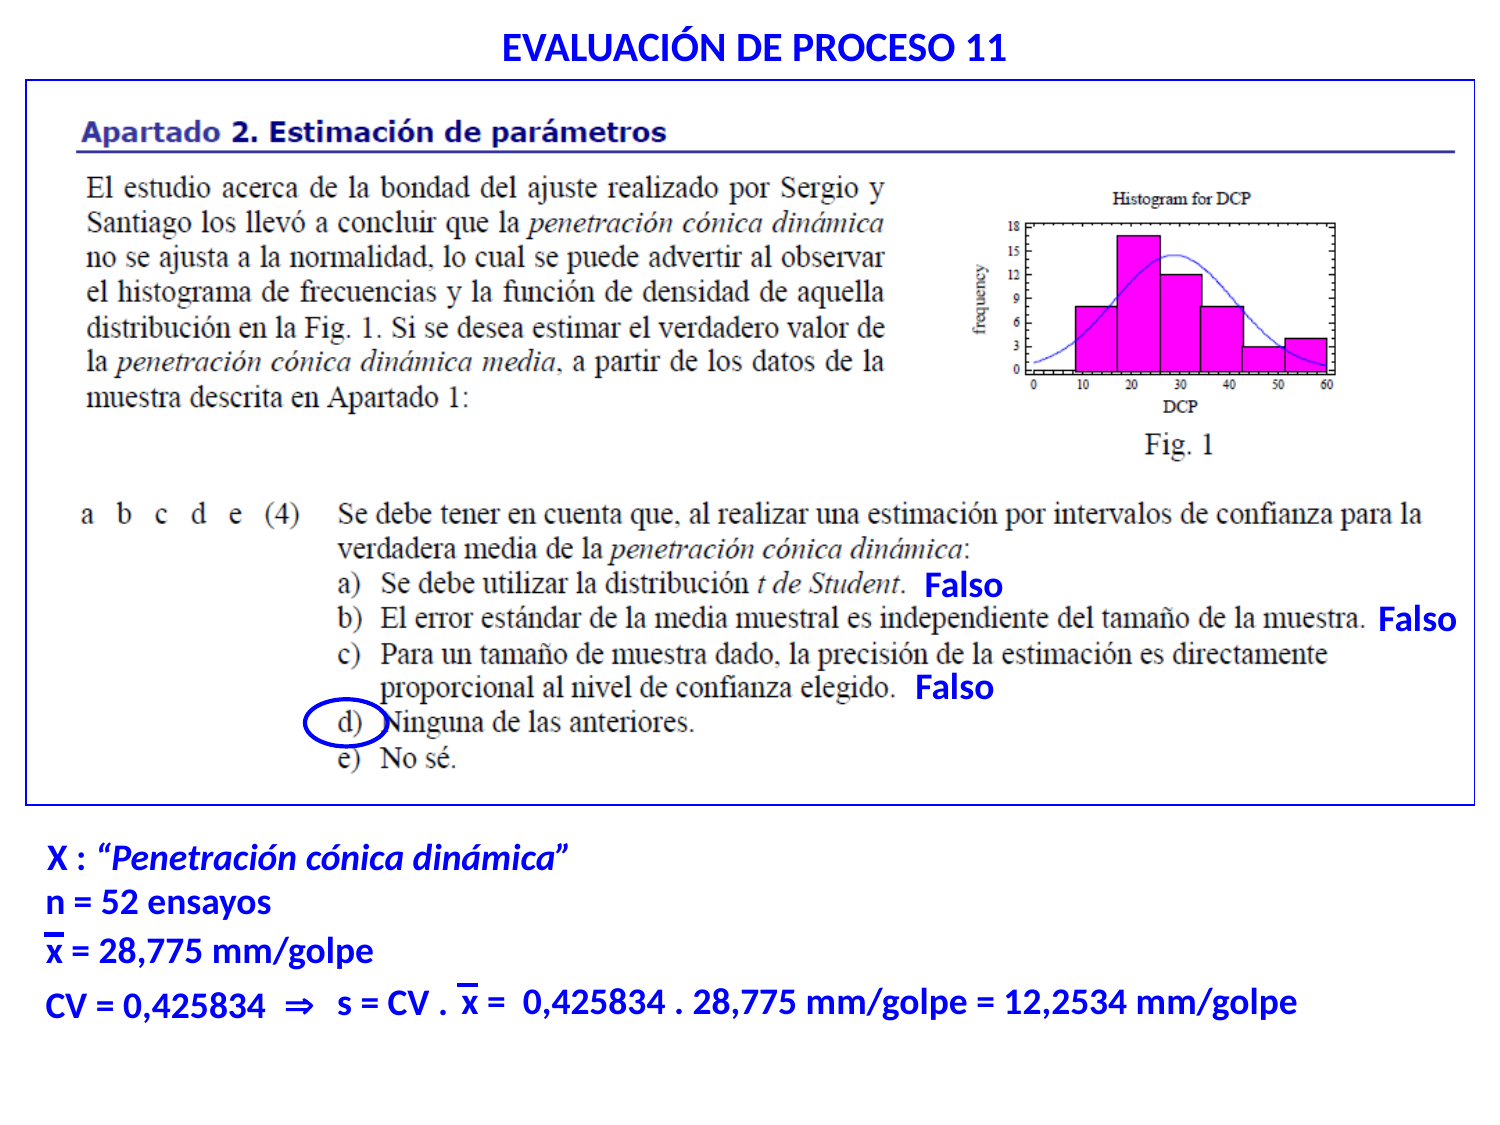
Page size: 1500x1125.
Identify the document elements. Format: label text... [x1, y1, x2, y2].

text_box n = 52 ensayos [30, 869, 287, 930]
text_box X : “Penetración cónica dinámica” [32, 825, 588, 886]
text_box x = 28,775 mm/golpe [31, 918, 390, 979]
picture [26, 80, 1474, 805]
text_box x = 0,425834 . 28,775 mm/golpe = 12,2534 mm/golpe [446, 969, 1314, 1029]
text_box s = CV . [322, 970, 472, 1031]
text_box CV = 0,425834 [30, 973, 281, 1034]
text_box EVALUACIÓN DE PROCESO 11 [487, 12, 1023, 78]
text_box  [281, 979, 330, 1032]
